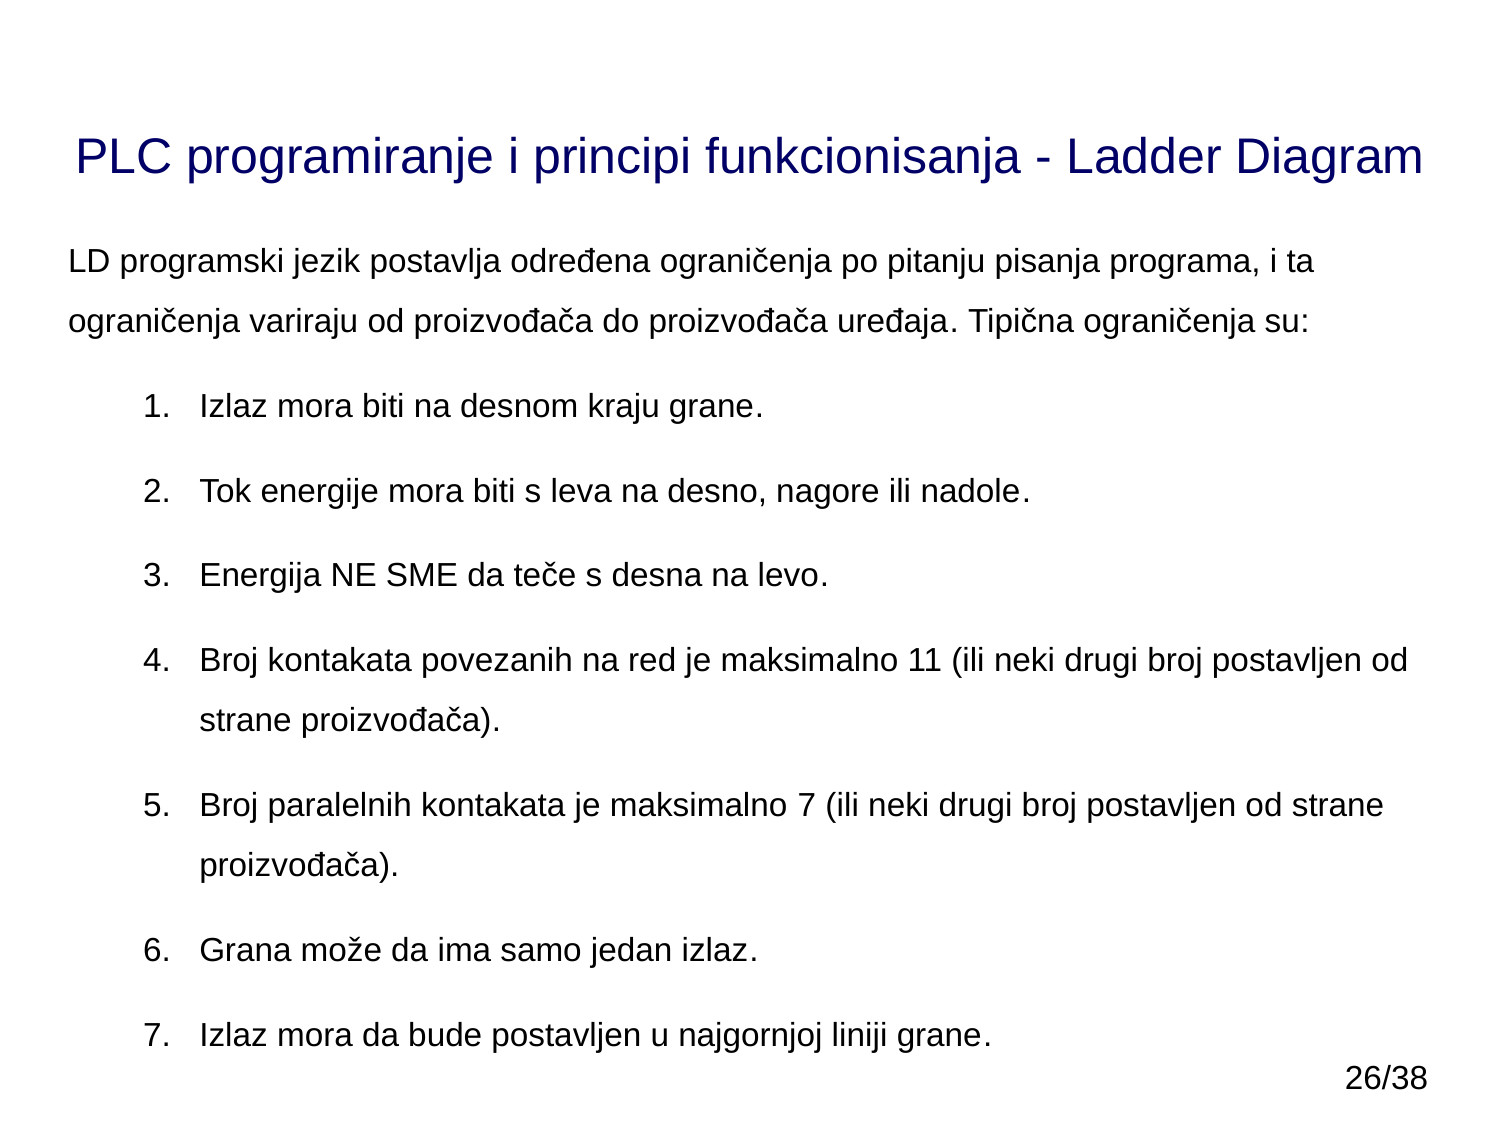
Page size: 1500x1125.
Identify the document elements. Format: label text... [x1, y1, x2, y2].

title PLC programiranje i principi funkcionisanja - Ladder Diagram [0, 107, 1500, 199]
text_box 26/38 [1330, 1048, 1464, 1125]
text_box LD programski jezik postavlja određena ograničenja po pitanju pisanja programa, i ta ograničenja variraju od proizvođača do proizvođača uređaja. Tipična ograničenja su: Izlaz mora biti na desnom kraju grane. Tok energije mora biti s leva na desno, nagore ili nadole. Energija NE SME da teče s desna na levo. Broj kontakata povezanih na red je maksimalno 11 (ili neki drugi broj postavljen od strane proizvođača). Broj paralelnih kontakata je maksimalno 7 (ili neki drugi broj postavljen od strane proizvođača). Grana može da ima samo jedan izlaz. Izlaz mora da bude postavljen u najgornjoj liniji grane. [53, 211, 1456, 1061]
